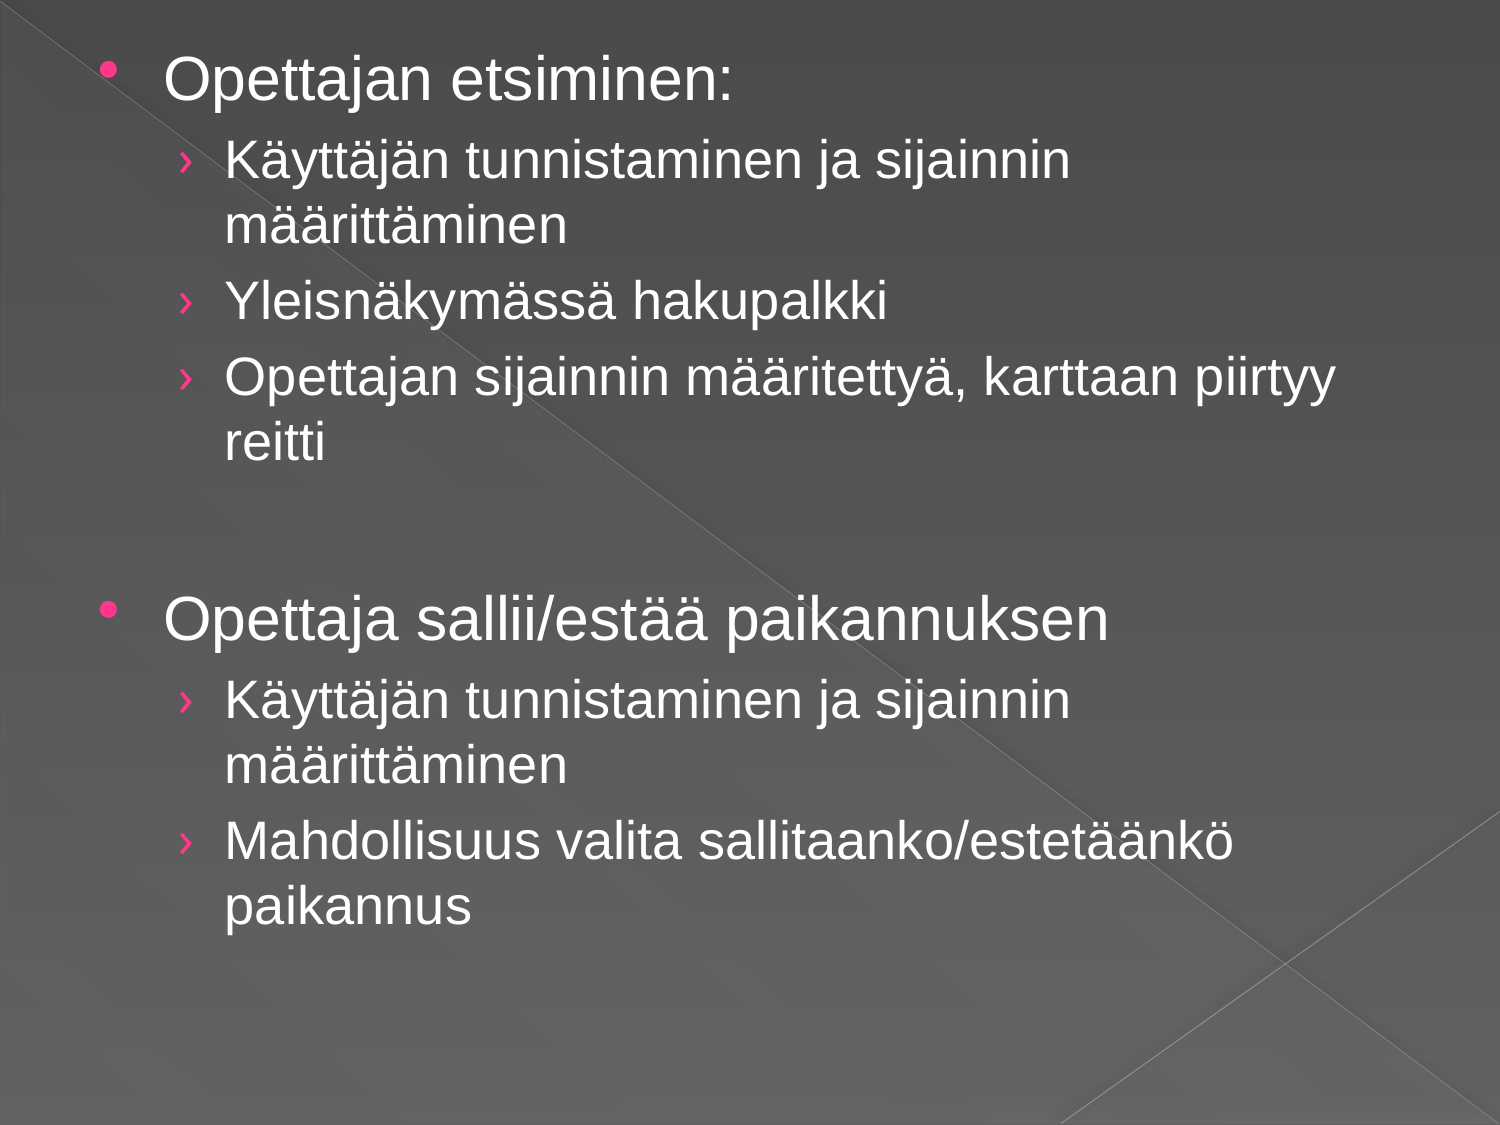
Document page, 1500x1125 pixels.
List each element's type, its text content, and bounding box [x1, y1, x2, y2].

list Opettajan etsiminen: Käyttäjän tunnistaminen ja sijainnin määrittäminen Yleisnäkymässä hakupalkki Opettajan sijainnin määritettyä, karttaan piirtyy reitti Opettaja sallii/estää paikannuksen Käyttäjän tunnistaminen ja sijainnin määrittäminen Mahdollisuus valita sallitaanko/estetäänkö paikannus [75, 30, 1425, 1005]
